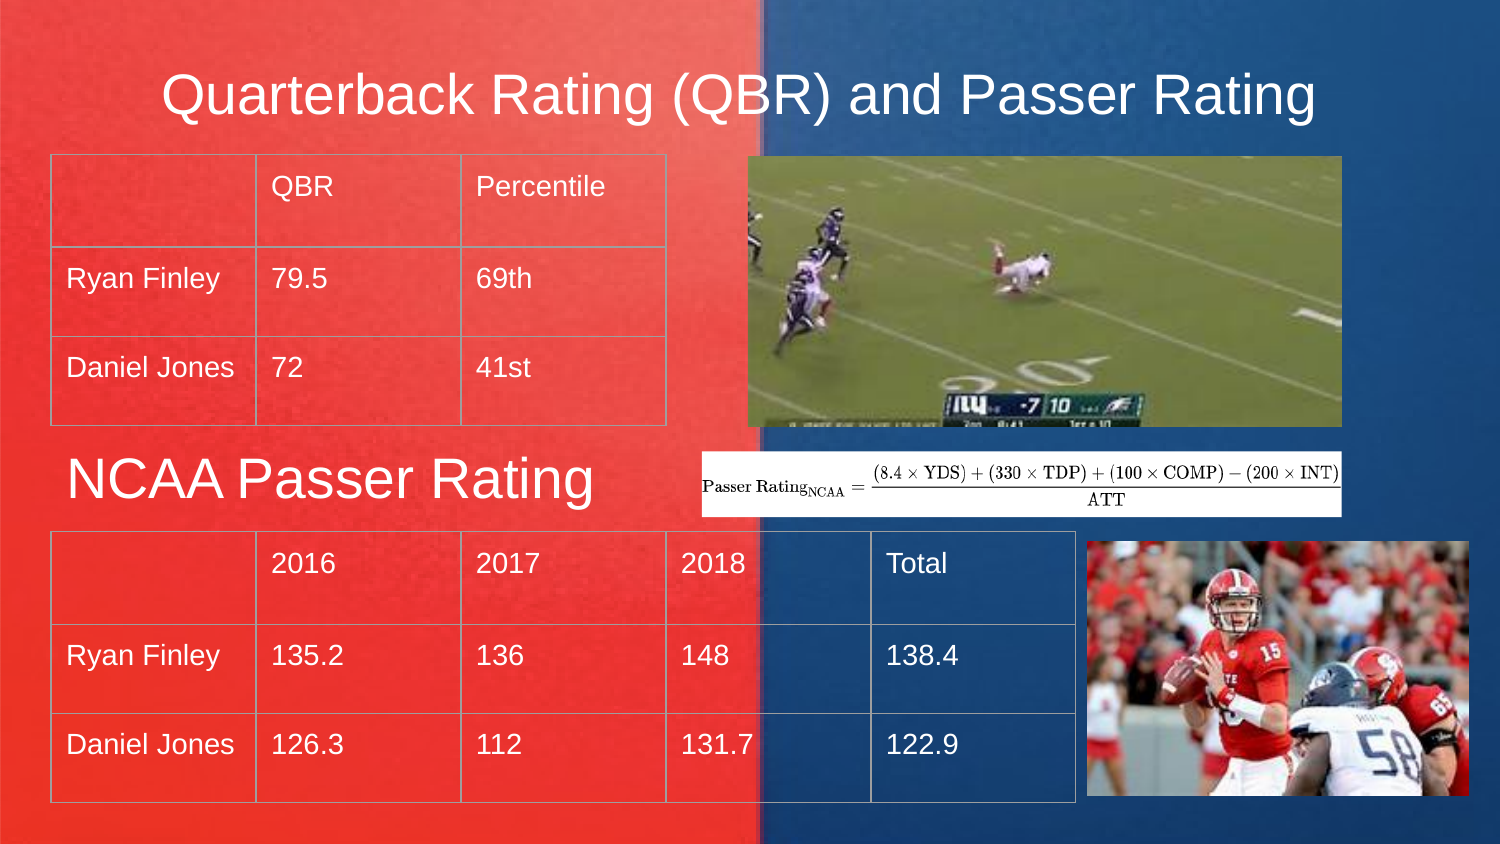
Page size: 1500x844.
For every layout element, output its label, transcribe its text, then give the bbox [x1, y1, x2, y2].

table_cell 122.9 [872, 714, 1075, 802]
text_box [701, 514, 1342, 518]
table_cell Ryan Finley [52, 248, 255, 336]
table_cell 79.5 [257, 248, 460, 336]
table_cell 69th [462, 248, 665, 336]
table_cell Ryan Finley [52, 625, 255, 713]
table_cell 112 [462, 714, 665, 802]
table_cell 135.2 [257, 625, 460, 713]
table_cell 148 [667, 625, 870, 713]
table_header QBR [257, 155, 460, 246]
title NCAA Passer Rating [51, 431, 1449, 526]
table_cell 131.7 [667, 714, 870, 802]
table_cell 72 [257, 337, 460, 425]
title Quarterback Rating (QBR) and Passer Rating [40, 48, 1439, 143]
table_header [52, 155, 255, 246]
table_cell 138.4 [872, 625, 1075, 713]
table_cell Daniel Jones [52, 714, 255, 802]
table_cell Daniel Jones [52, 337, 255, 425]
text_box [701, 451, 1342, 461]
table_cell 136 [462, 625, 665, 713]
table_header Total [872, 532, 1075, 624]
picture [0, 0, 1500, 844]
table_header 2018 [667, 532, 870, 624]
table_header 2017 [462, 532, 665, 624]
table_header 2016 [257, 532, 460, 624]
table_header [52, 532, 255, 624]
table_cell 41st [462, 337, 665, 425]
table_cell 126.3 [257, 714, 460, 802]
table_header Percentile [462, 155, 665, 246]
